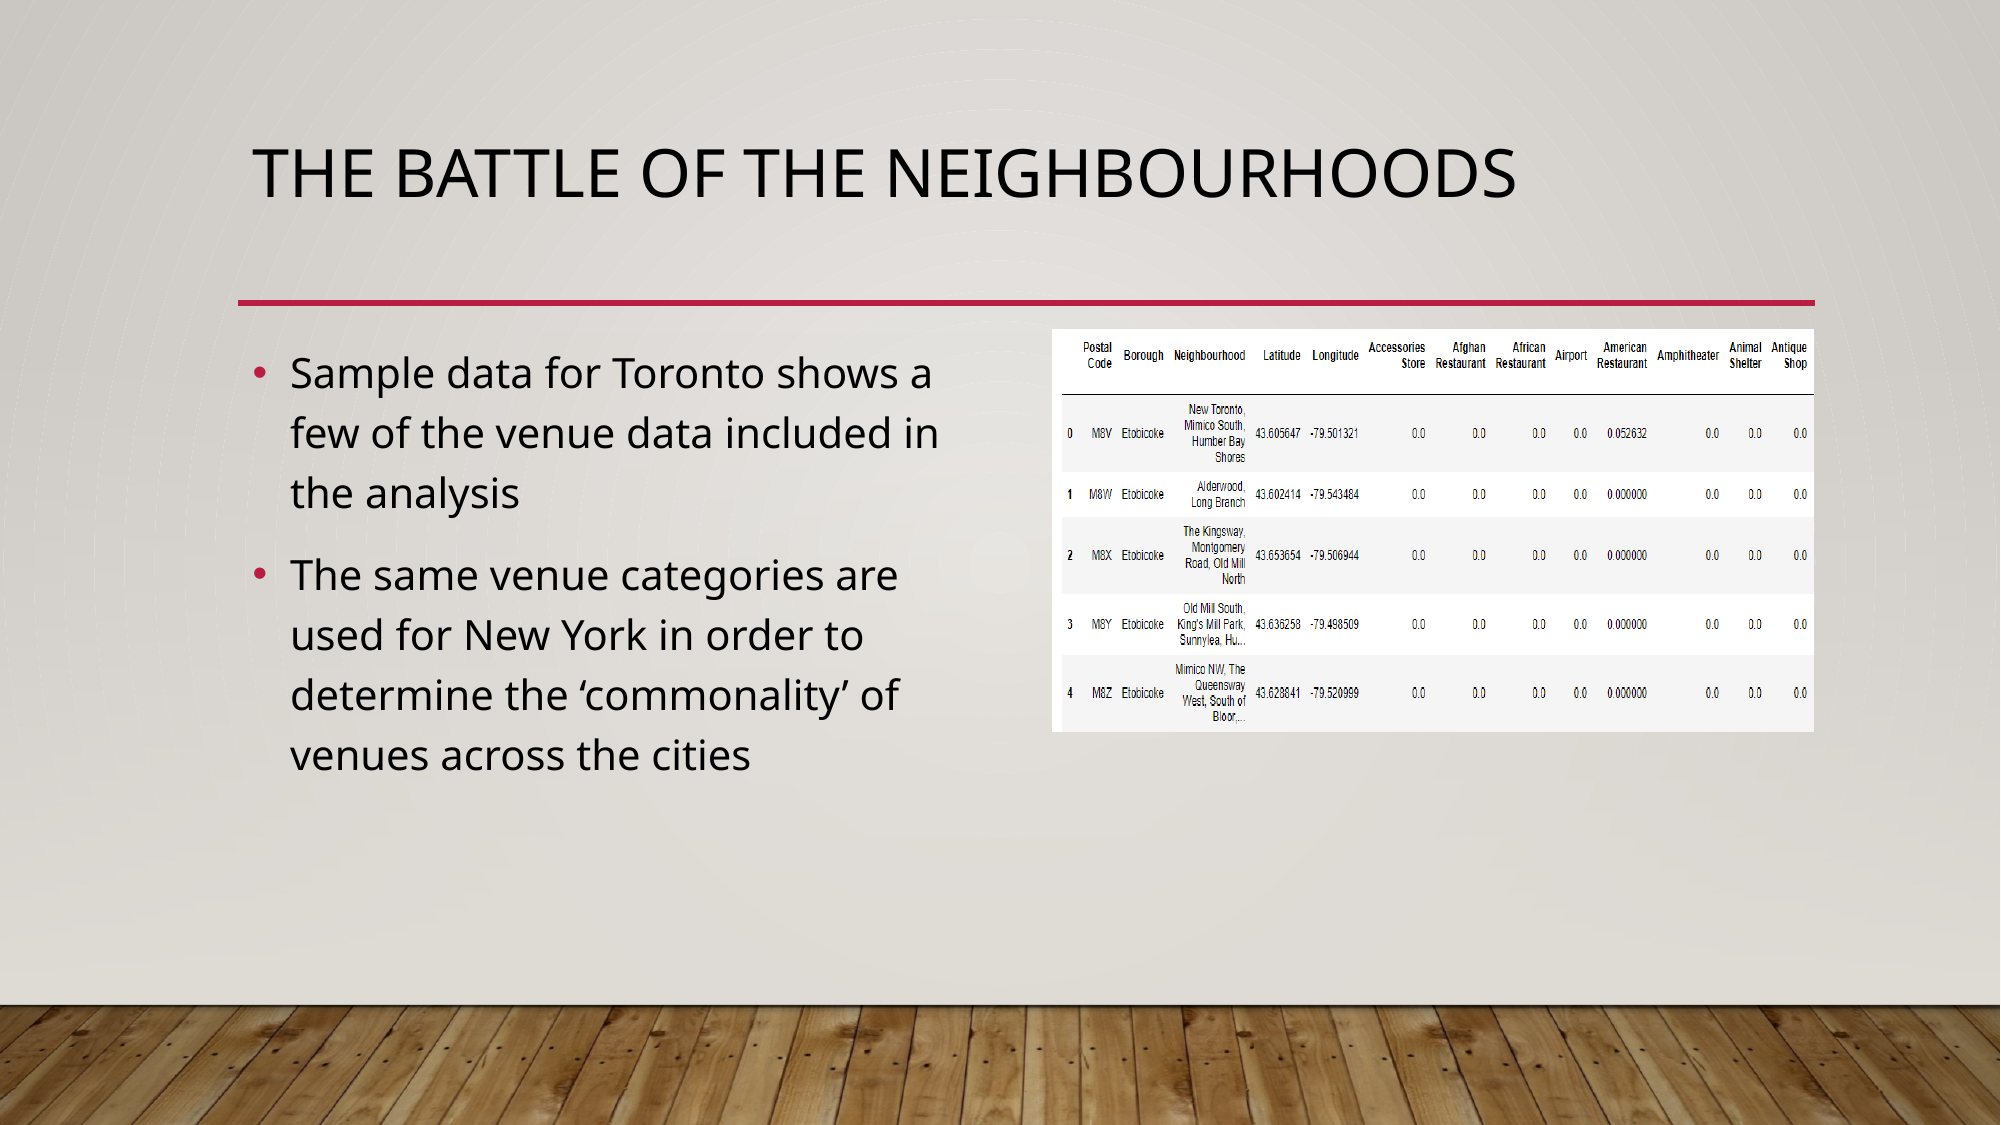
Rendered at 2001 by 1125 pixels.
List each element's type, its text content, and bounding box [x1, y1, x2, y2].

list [1051, 329, 1815, 732]
list Sample data for Toronto shows a few of the venue data included in the analysis The same venue categories are used for New York in order to determine the ‘commonality’ of venues across the cities [237, 329, 1000, 896]
picture [0, 1005, 2000, 1125]
title The battle of the Neighbourhoods [237, 132, 1814, 306]
